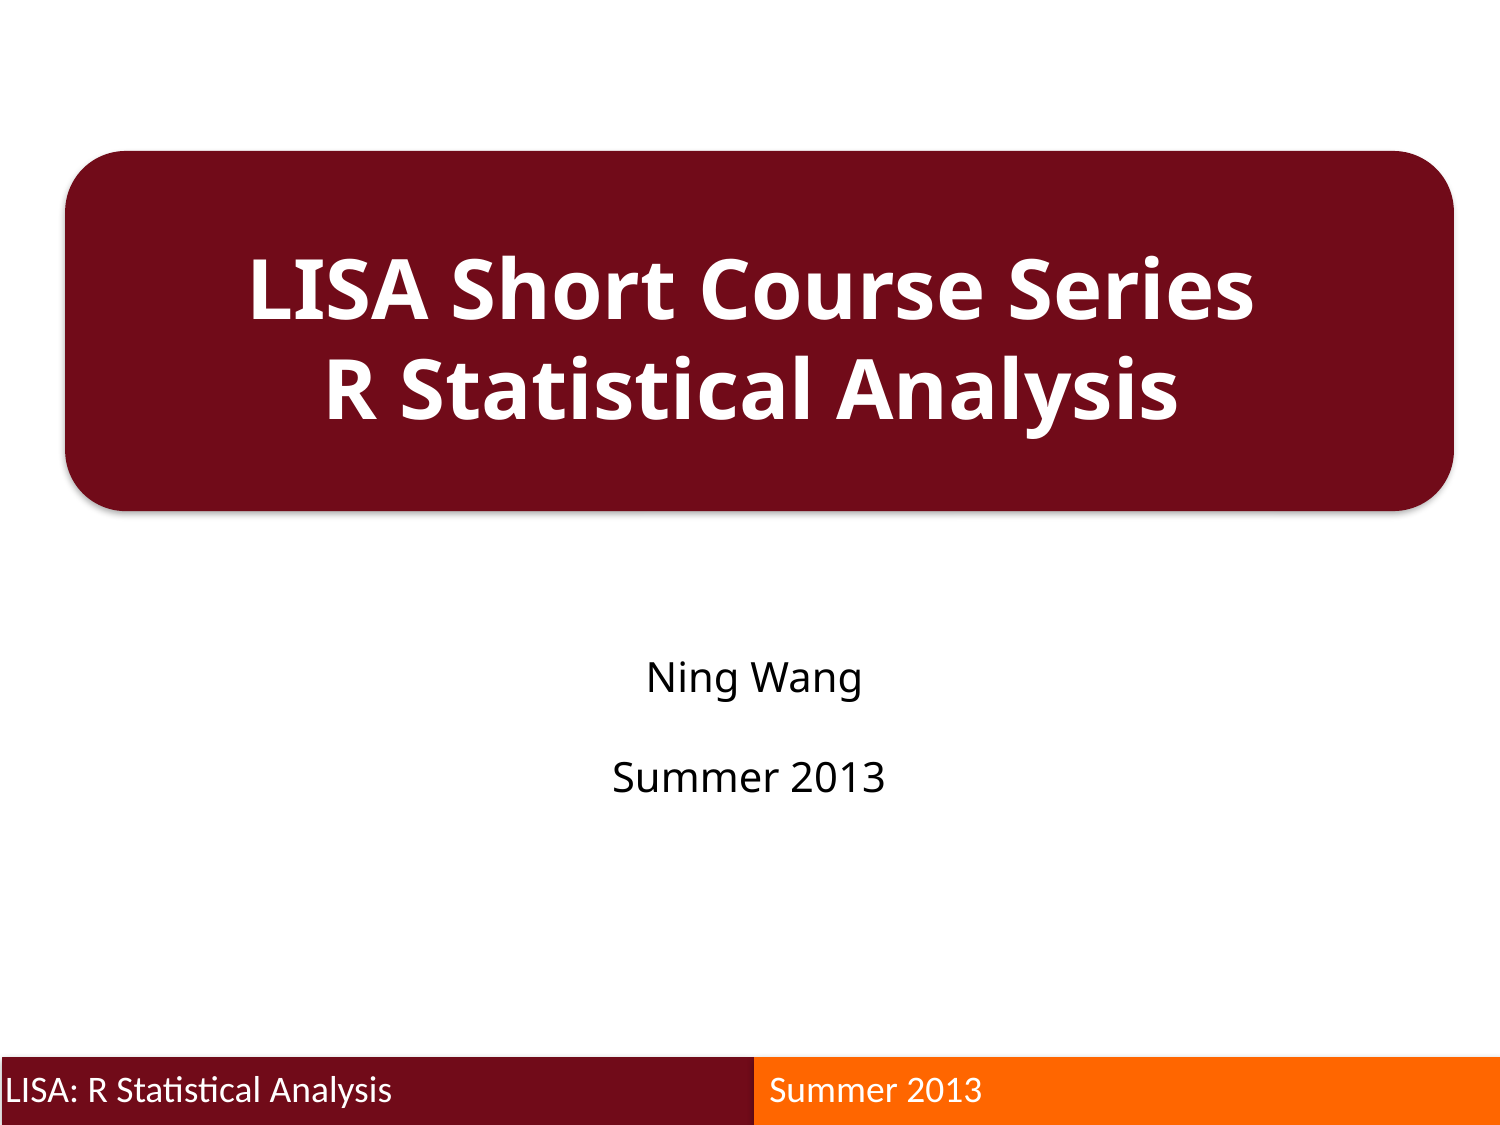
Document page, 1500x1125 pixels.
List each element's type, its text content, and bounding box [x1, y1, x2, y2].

text_box Ning Wang Summer 2013 [2, 643, 1500, 809]
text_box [0, 1057, 1500, 1125]
text_box [65, 150, 1454, 512]
title LISA Short Course Series R Statistical Analysis [114, 216, 1390, 457]
